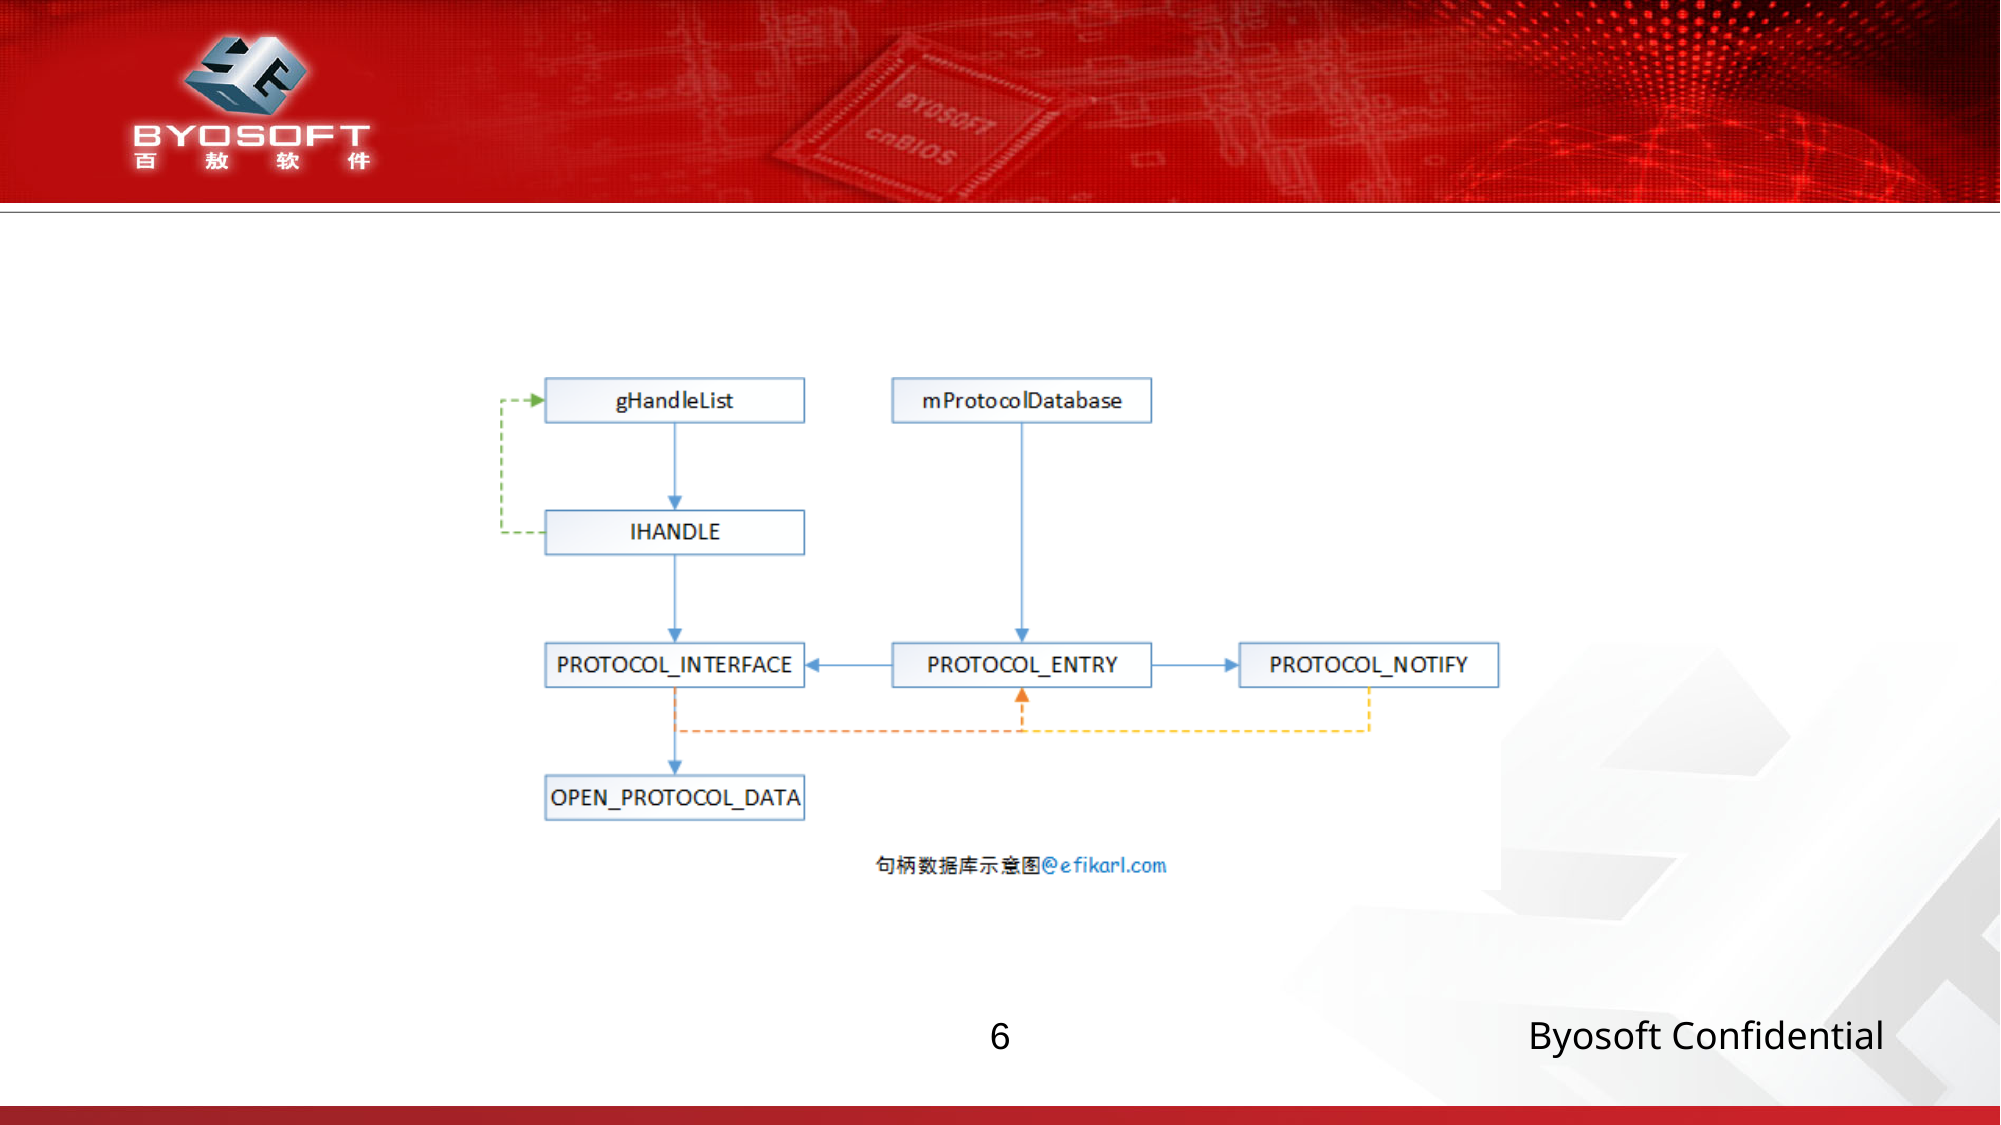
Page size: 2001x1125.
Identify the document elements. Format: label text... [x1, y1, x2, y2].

picture [0, 0, 2000, 1125]
slide_number 6 [822, 1004, 1178, 1084]
footer Byosoft Confidential [1427, 1004, 1900, 1084]
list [498, 377, 1501, 891]
